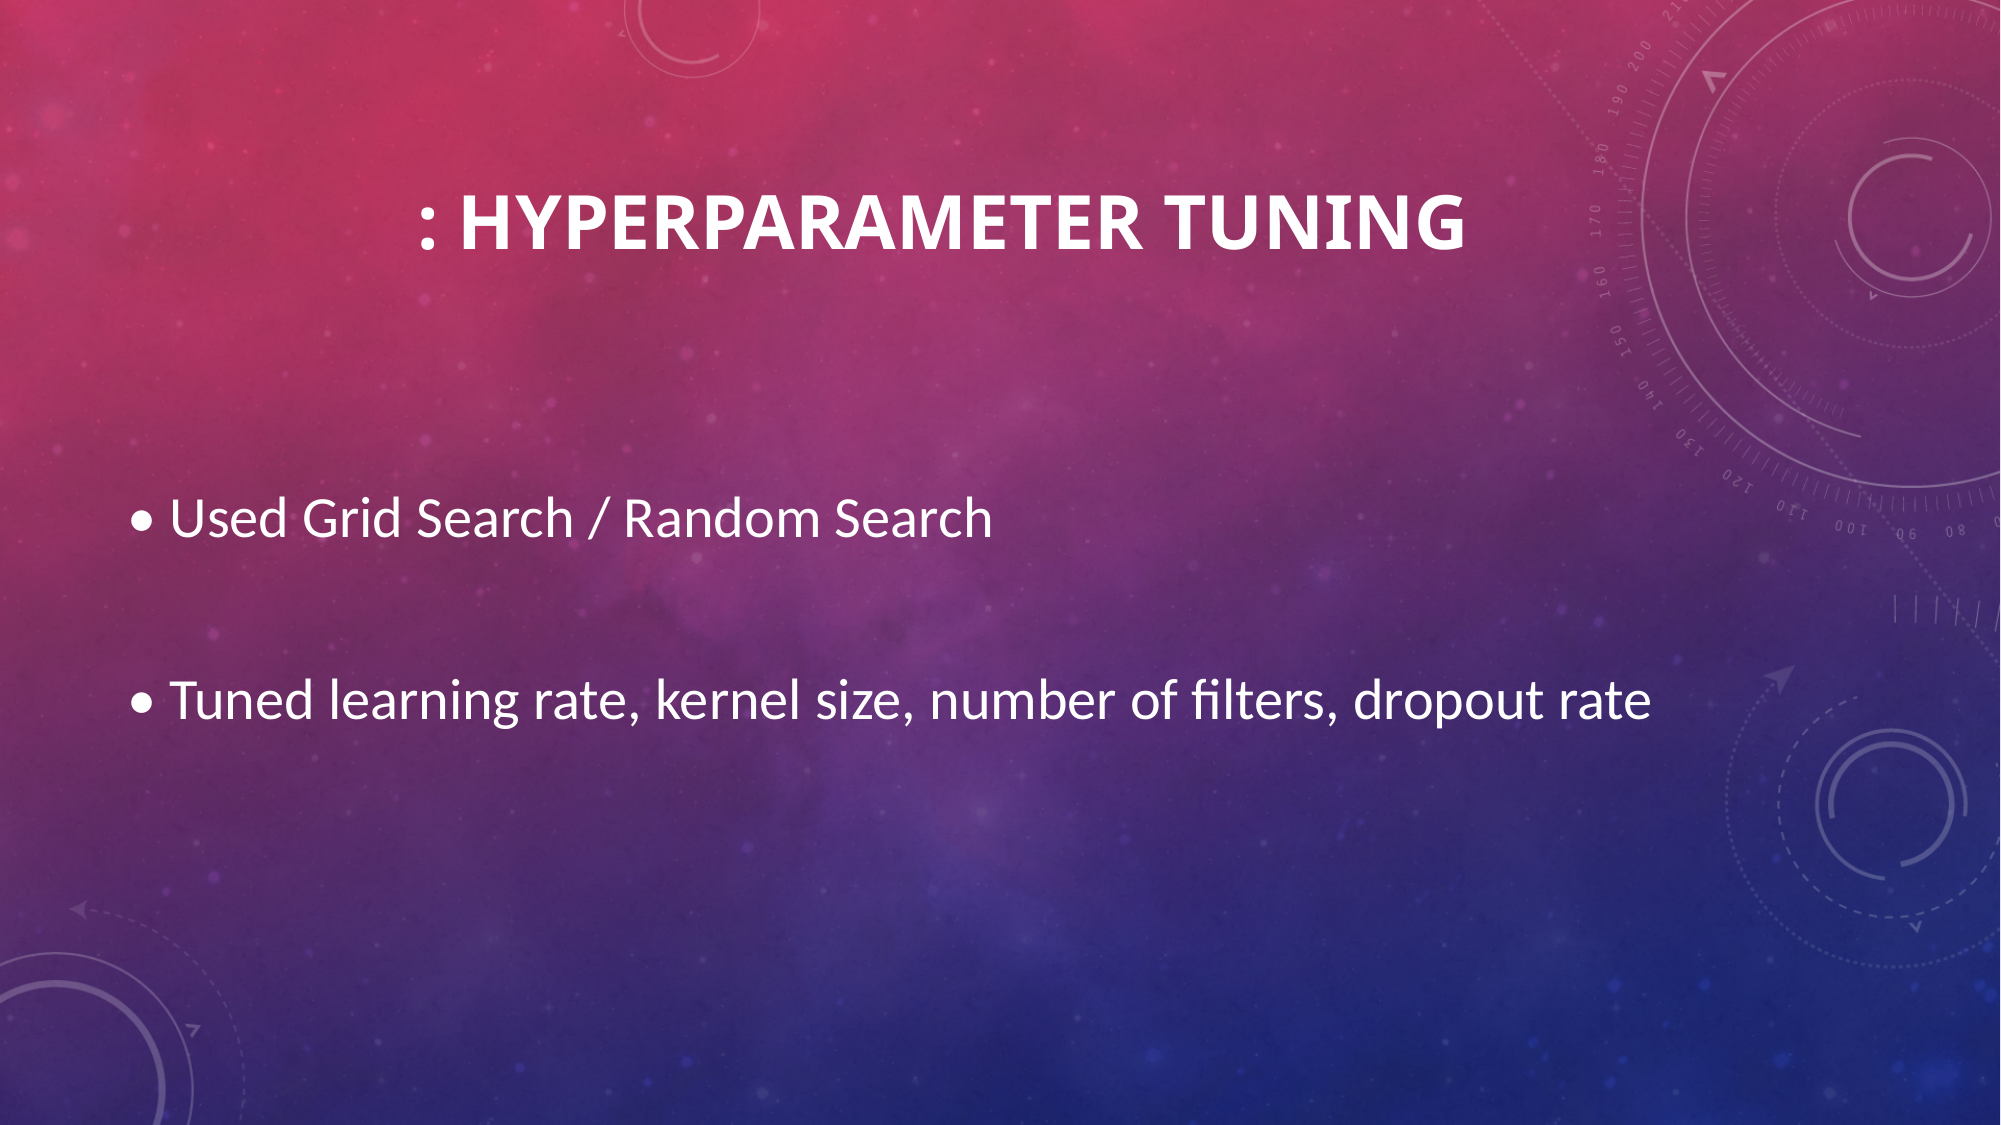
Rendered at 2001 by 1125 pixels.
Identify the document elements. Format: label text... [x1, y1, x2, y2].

list • Used Grid Search / Random Search • Tuned learning rate, kernel size, number of filters, dropout rate [112, 351, 1775, 950]
picture [0, 0, 2001, 1125]
title : Hyperparameter Tuning [112, 99, 1775, 339]
